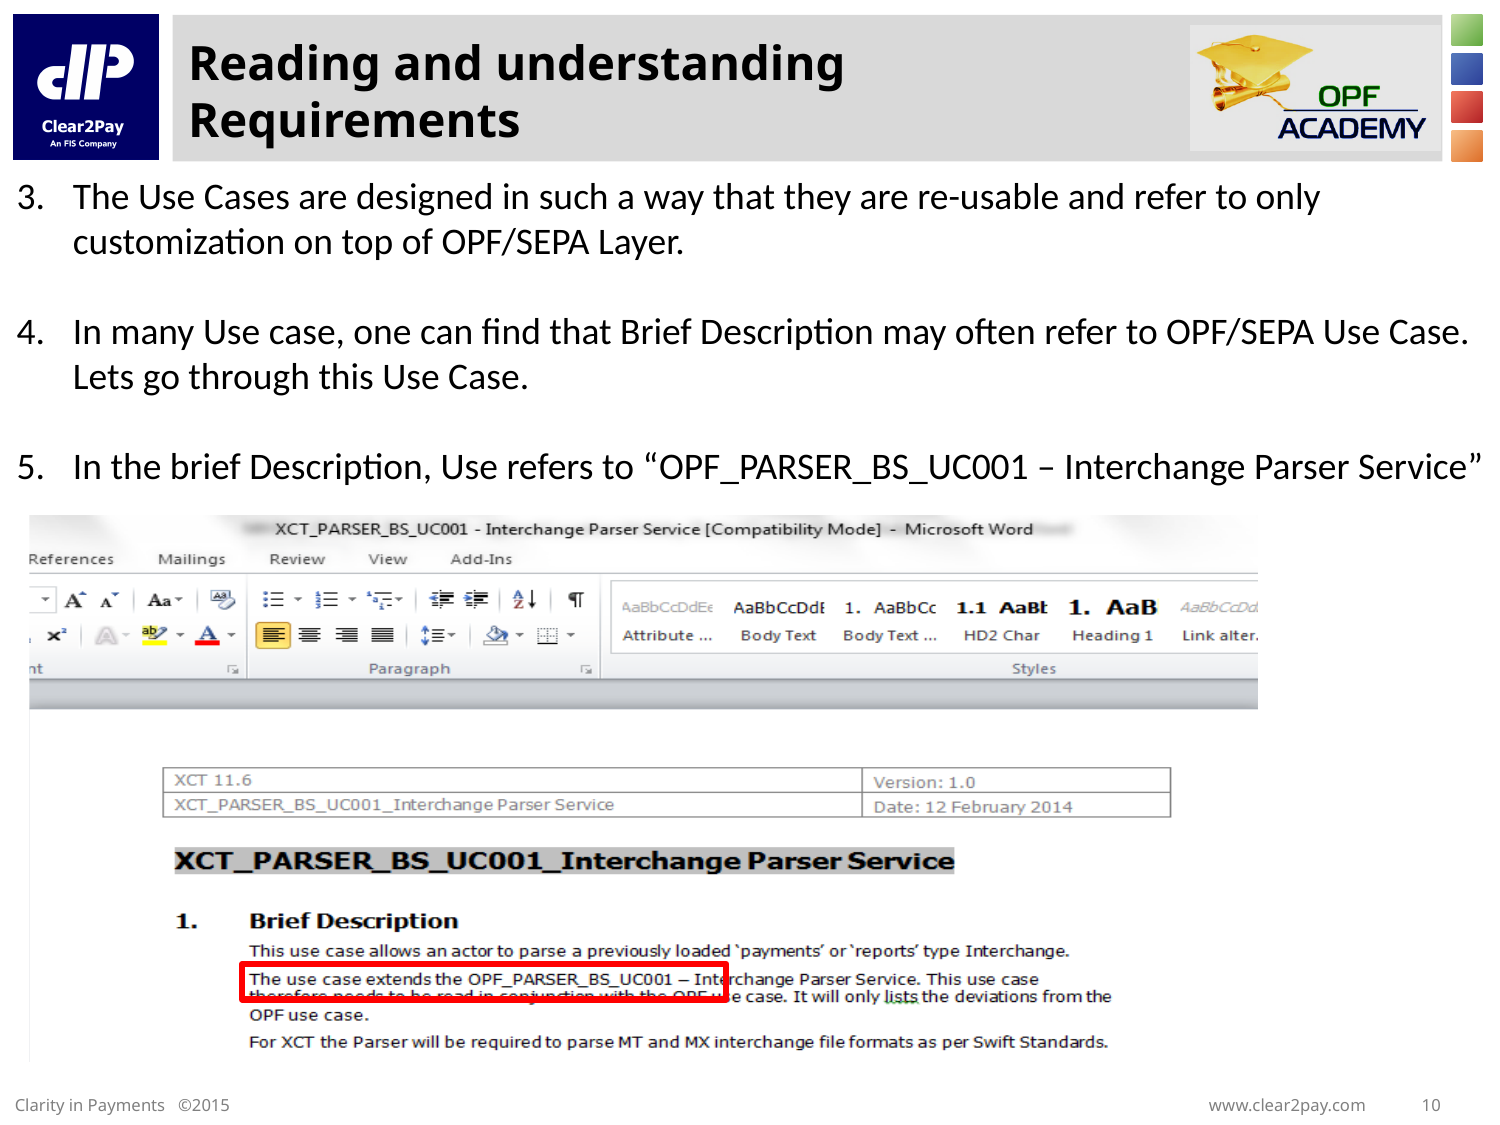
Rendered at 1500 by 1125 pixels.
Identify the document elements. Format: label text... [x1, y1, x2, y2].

picture [1190, 25, 1441, 151]
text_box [29, 514, 1259, 1062]
picture [13, 14, 159, 160]
title Reading and understanding Requirements [173, 25, 1189, 155]
text_box The Use Cases are designed in such a way that they are re-usable and refer to only customization on top of OPF/SEPA Layer. In many Use case, one can find that Brief Description may often refer to OPF/SEPA Use Case. Lets go through this Use Case. In the brief Description, Use refers to “OPF_PARSER_BS_UC001 – Interchange Parser Service” [1, 164, 1500, 540]
